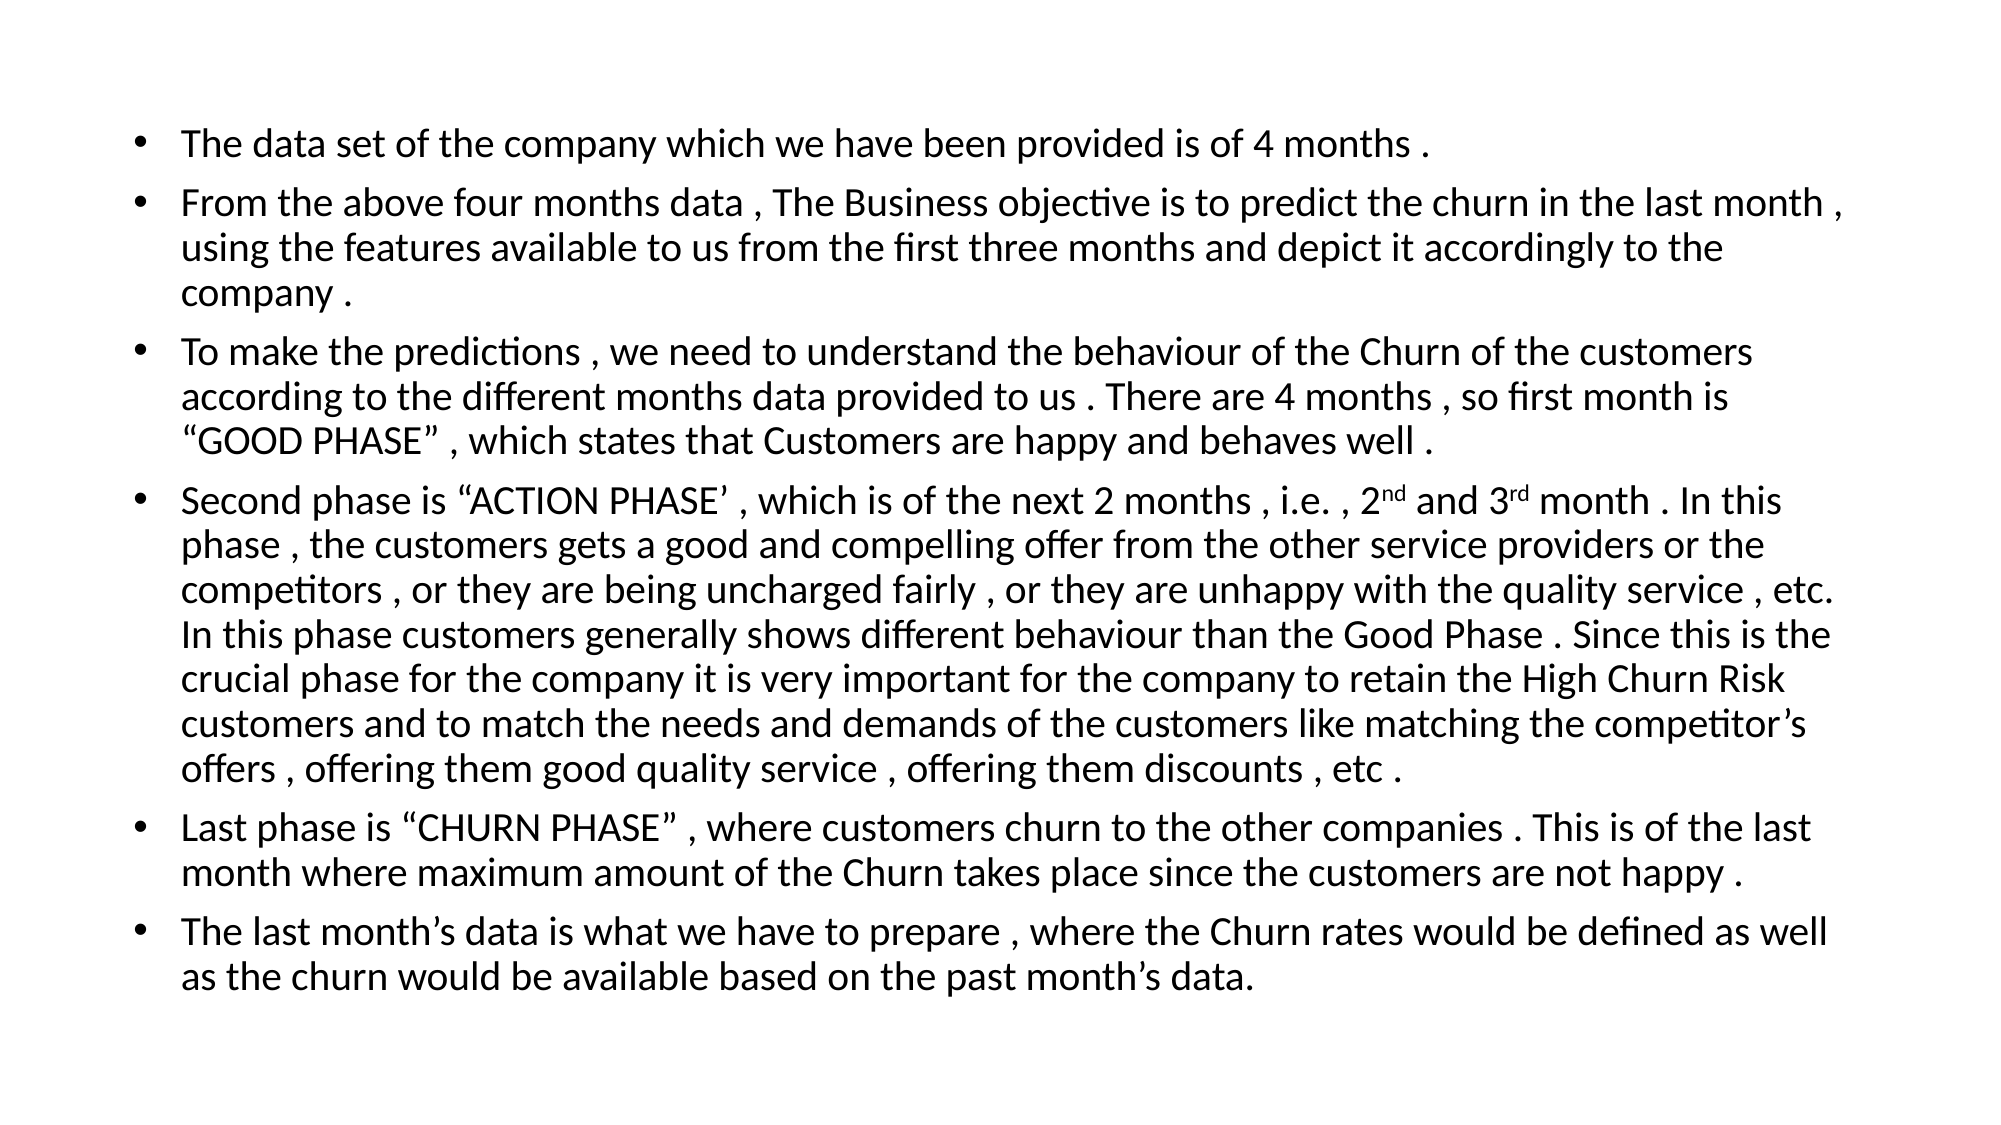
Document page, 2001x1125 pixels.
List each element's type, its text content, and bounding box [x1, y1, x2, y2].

list The data set of the company which we have been provided is of 4 months . From the above four months data , The Business objective is to predict the churn in the last month , using the features available to us from the first three months and depict it accordingly to the company . To make the predictions , we need to understand the behaviour of the Churn of the customers according to the different months data provided to us . There are 4 months , so first month is “GOOD PHASE” , which states that Customers are happy and behaves well . Second phase is “ACTION PHASE’ , which is of the next 2 months , i.e. , 2nd and 3rd month . In this phase , the customers gets a good and compelling offer from the other service providers or the competitors , or they are being uncharged fairly , or they are unhappy with the quality service , etc. In this phase customers generally shows different behaviour than the Good Phase . Since this is the crucial phase for the company it is very important for the company to retain the High Churn Risk customers and to match the needs and demands of the customers like matching the competitor’s offers , offering them good quality service , offering them discounts , etc . Last phase is “CHURN PHASE” , where customers churn to the other companies . This is of the last month where maximum amount of the Churn takes place since the customers are not happy . The last month’s data is what we have to prepare , where the Churn rates would be defined as well as the churn would be available based on the past month’s data. [118, 114, 1863, 1014]
